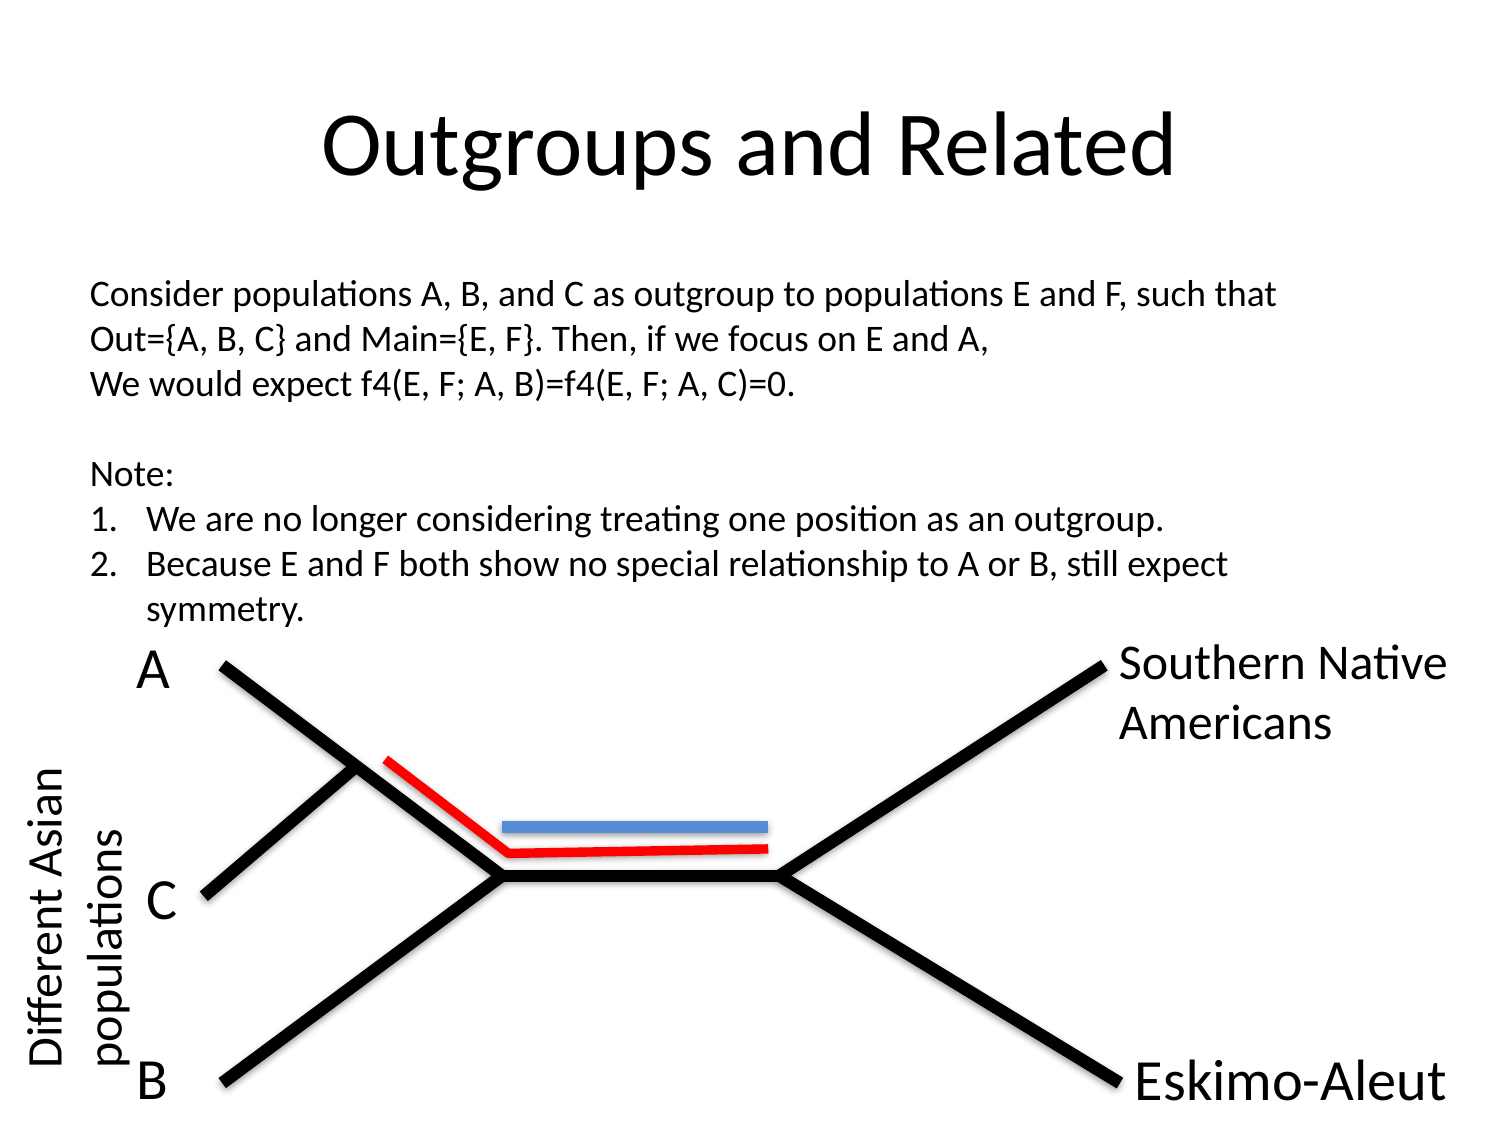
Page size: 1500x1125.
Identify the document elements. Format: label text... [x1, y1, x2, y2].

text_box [779, 664, 1105, 876]
text_box A [122, 622, 272, 708]
title Outgroups and Related [75, 45, 1425, 233]
text_box Eskimo-Aleut [1119, 1034, 1500, 1120]
text_box Different Asian populations [4, 703, 139, 1084]
text_box Consider populations A, B, and C as outgroup to populations E and F, such that Out={A, B, C} and Main={E, F}. Then, if we focus on E and A, We would expect f4(E, F; A, B)=f4(E, F; A, C)=0. Note: We are no longer considering treating one position as an outgroup. Because E and F both show no special relationship to A or B, still expect symmetry. [75, 262, 1336, 637]
text_box C [139, 853, 216, 939]
text_box B [122, 1033, 272, 1119]
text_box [203, 767, 355, 897]
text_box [221, 664, 1121, 1084]
text_box Southern Native Americans [1104, 622, 1500, 757]
